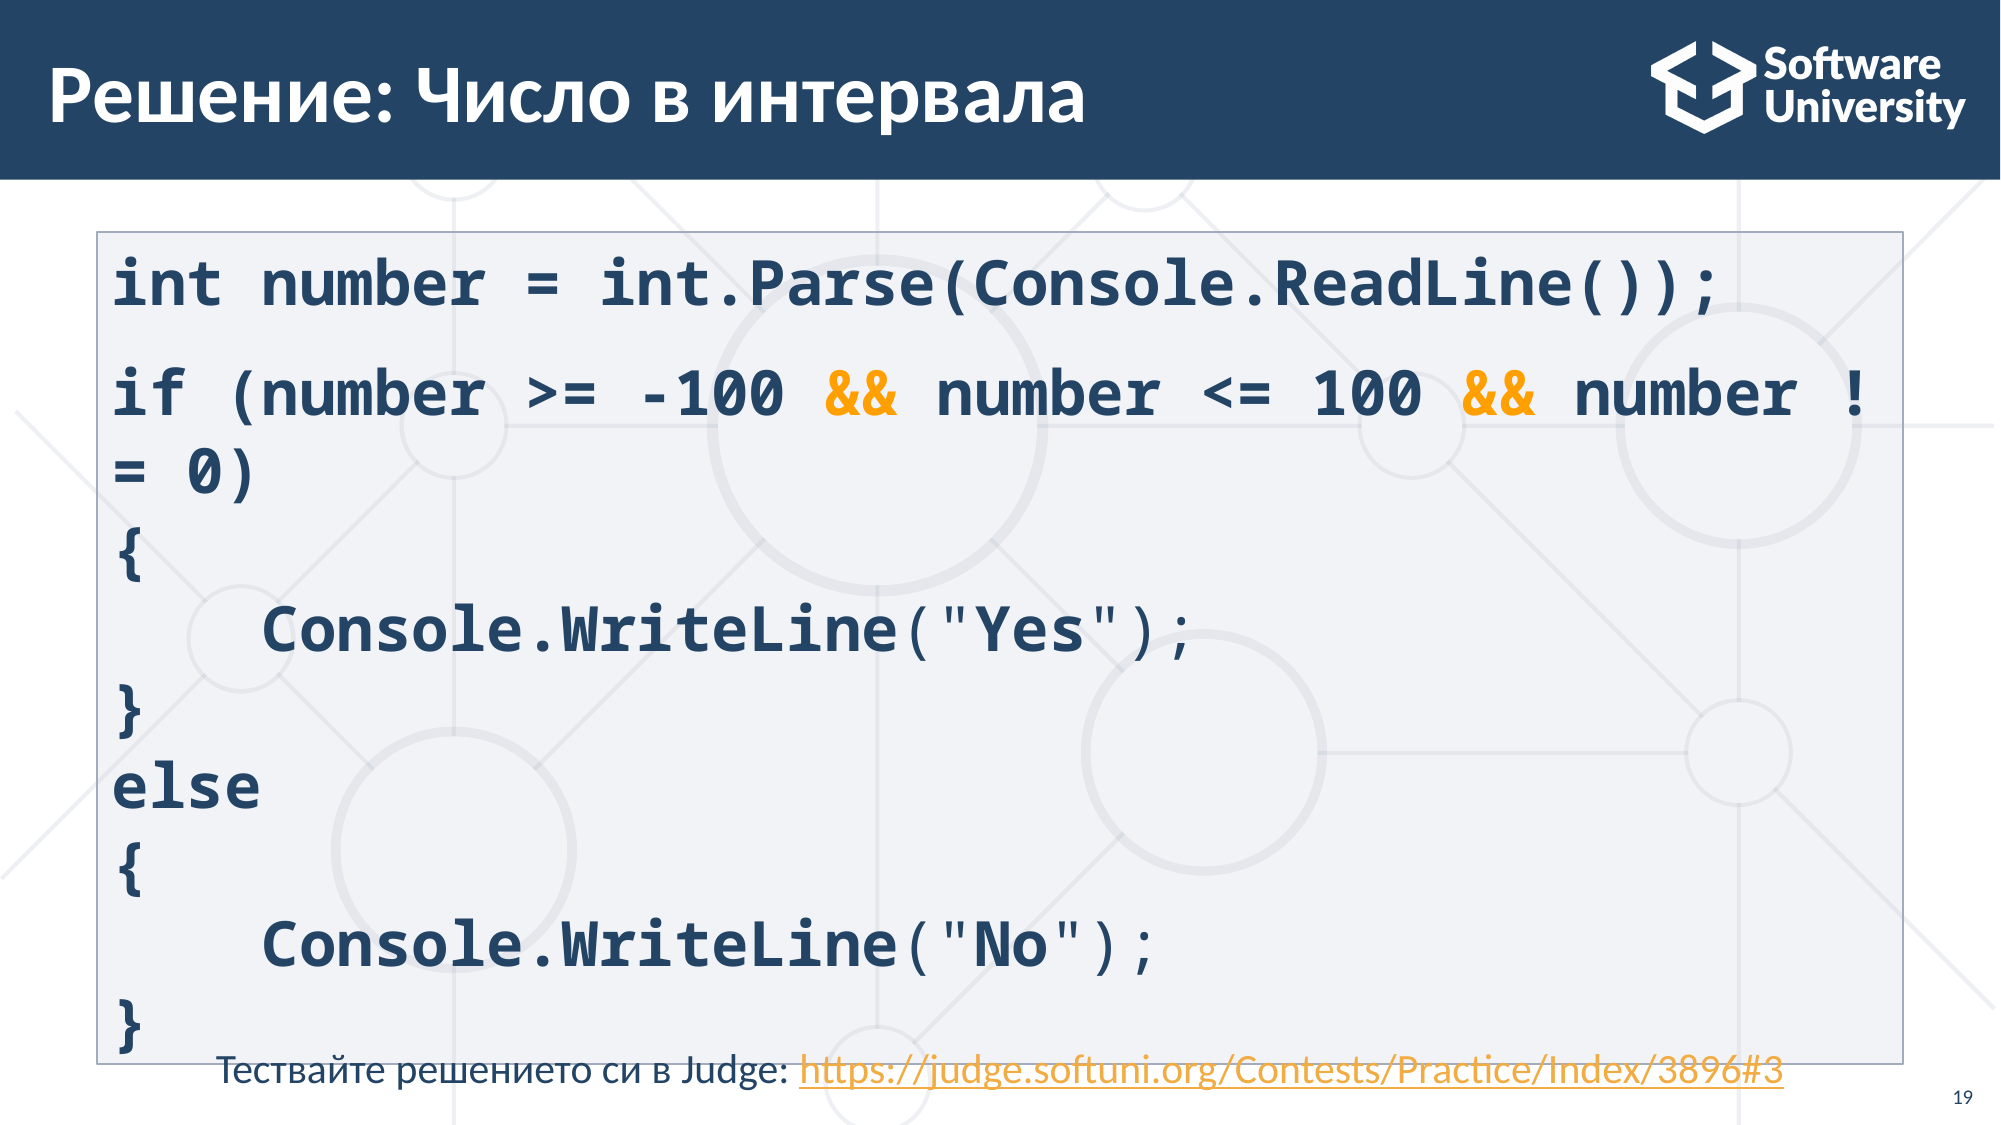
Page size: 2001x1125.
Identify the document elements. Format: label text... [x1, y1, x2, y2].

slide_number 19 [1927, 1067, 1989, 1117]
text_box Тествайте решението си в Judge: https://judge.softuni.org/Contests/Practice/Index/3896#3 [56, 1034, 1944, 1100]
title Решение: Число в интервала [31, 16, 1625, 162]
picture [1651, 41, 1966, 134]
text_box int number = int.Parse(Console.ReadLine()); if (number >= -100 && number <= 100 && number != 0) { Console.WriteLine("Yes"); } else { Console.WriteLine("No"); } [96, 231, 1904, 1034]
